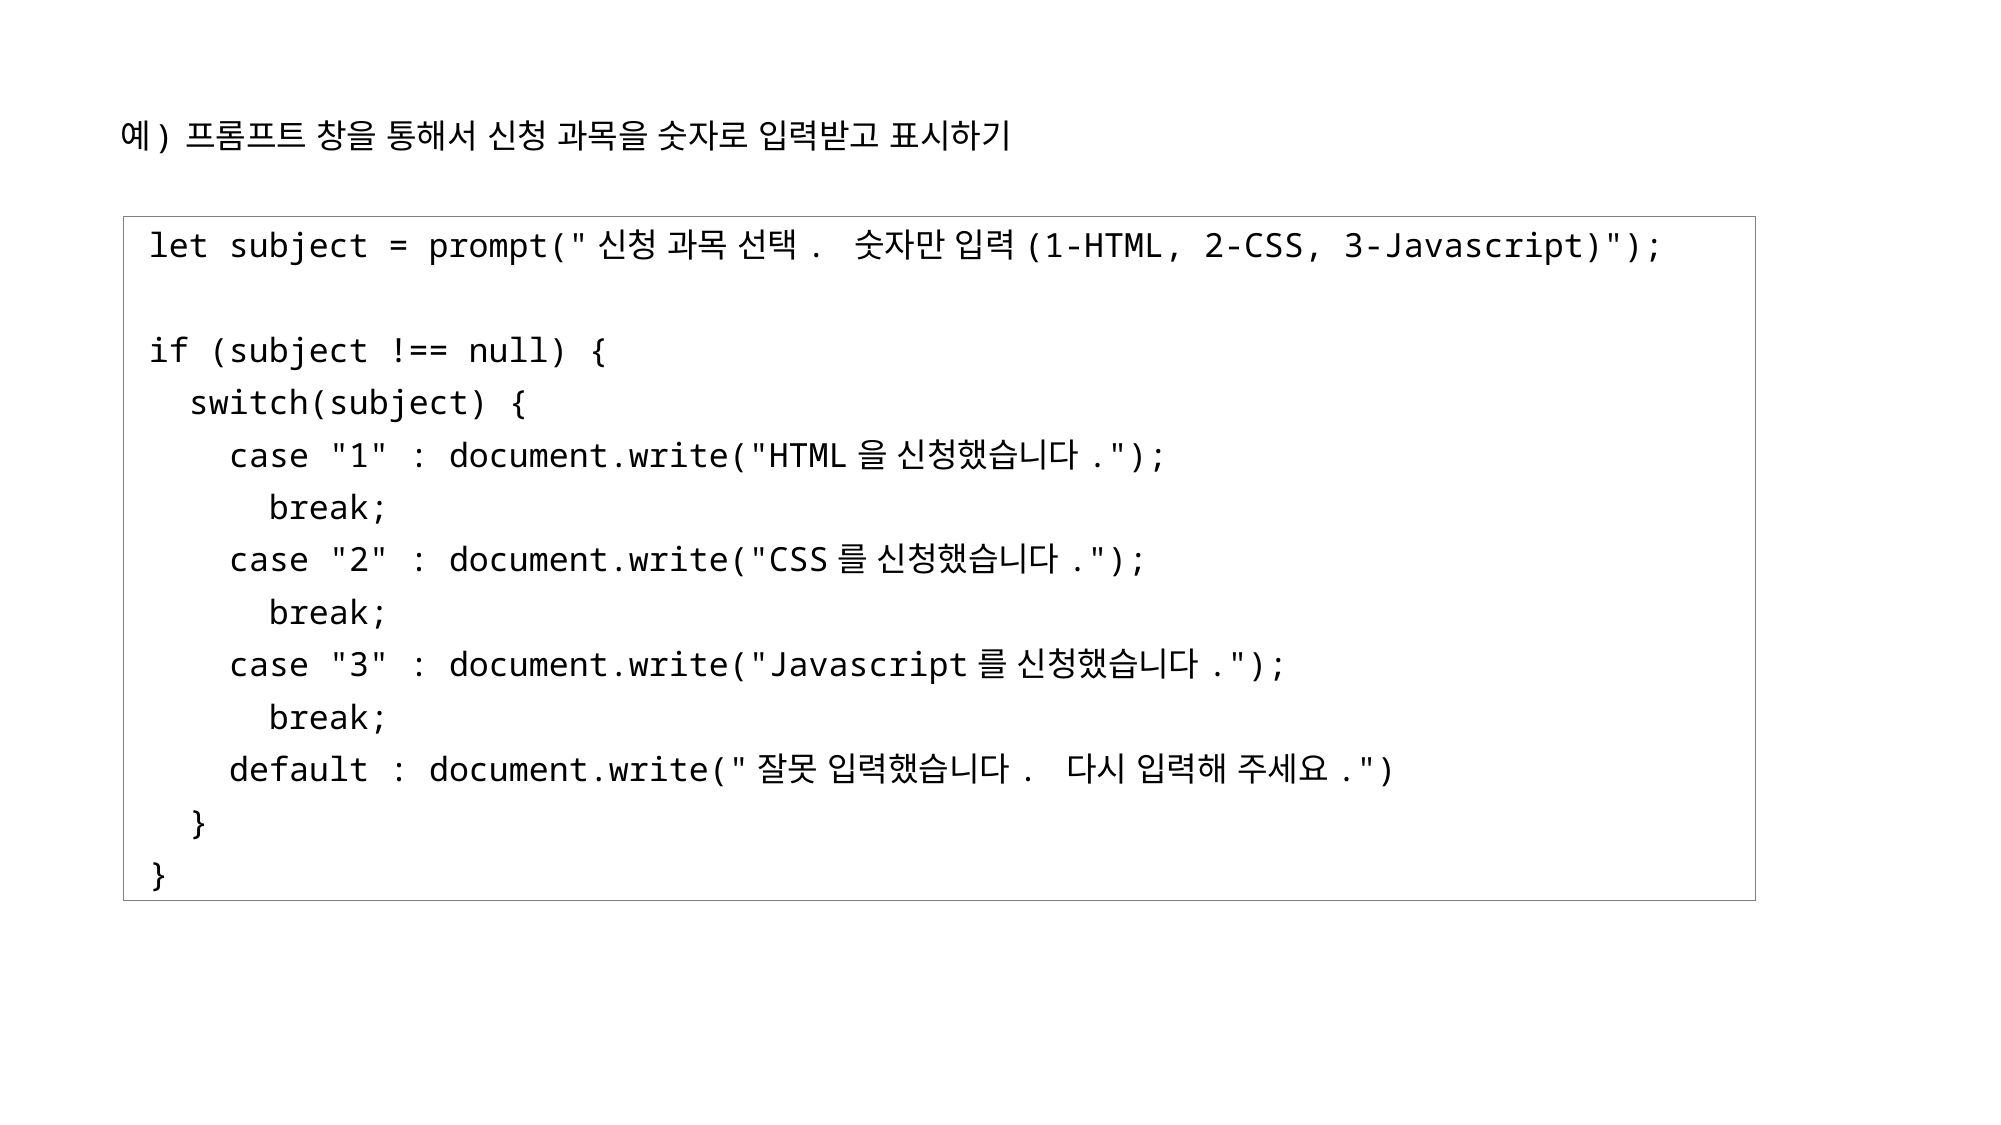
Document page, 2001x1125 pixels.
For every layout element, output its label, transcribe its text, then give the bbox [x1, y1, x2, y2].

text_box 예) 프롬프트 창을 통해서 신청 과목을 숫자로 입력받고 표시하기 [105, 87, 1566, 163]
text_box let subject = prompt("신청 과목 선택. 숫자만 입력(1-HTML, 2-CSS, 3-Javascript)"); if (subject !== null) { switch(subject) { case "1" : document.write("HTML을 신청했습니다."); break; case "2" : document.write("CSS를 신청했습니다."); break; case "3" : document.write("Javascript를 신청했습니다."); break; default : document.write("잘못 입력했습니다. 다시 입력해 주세요.") } } [123, 216, 1756, 901]
